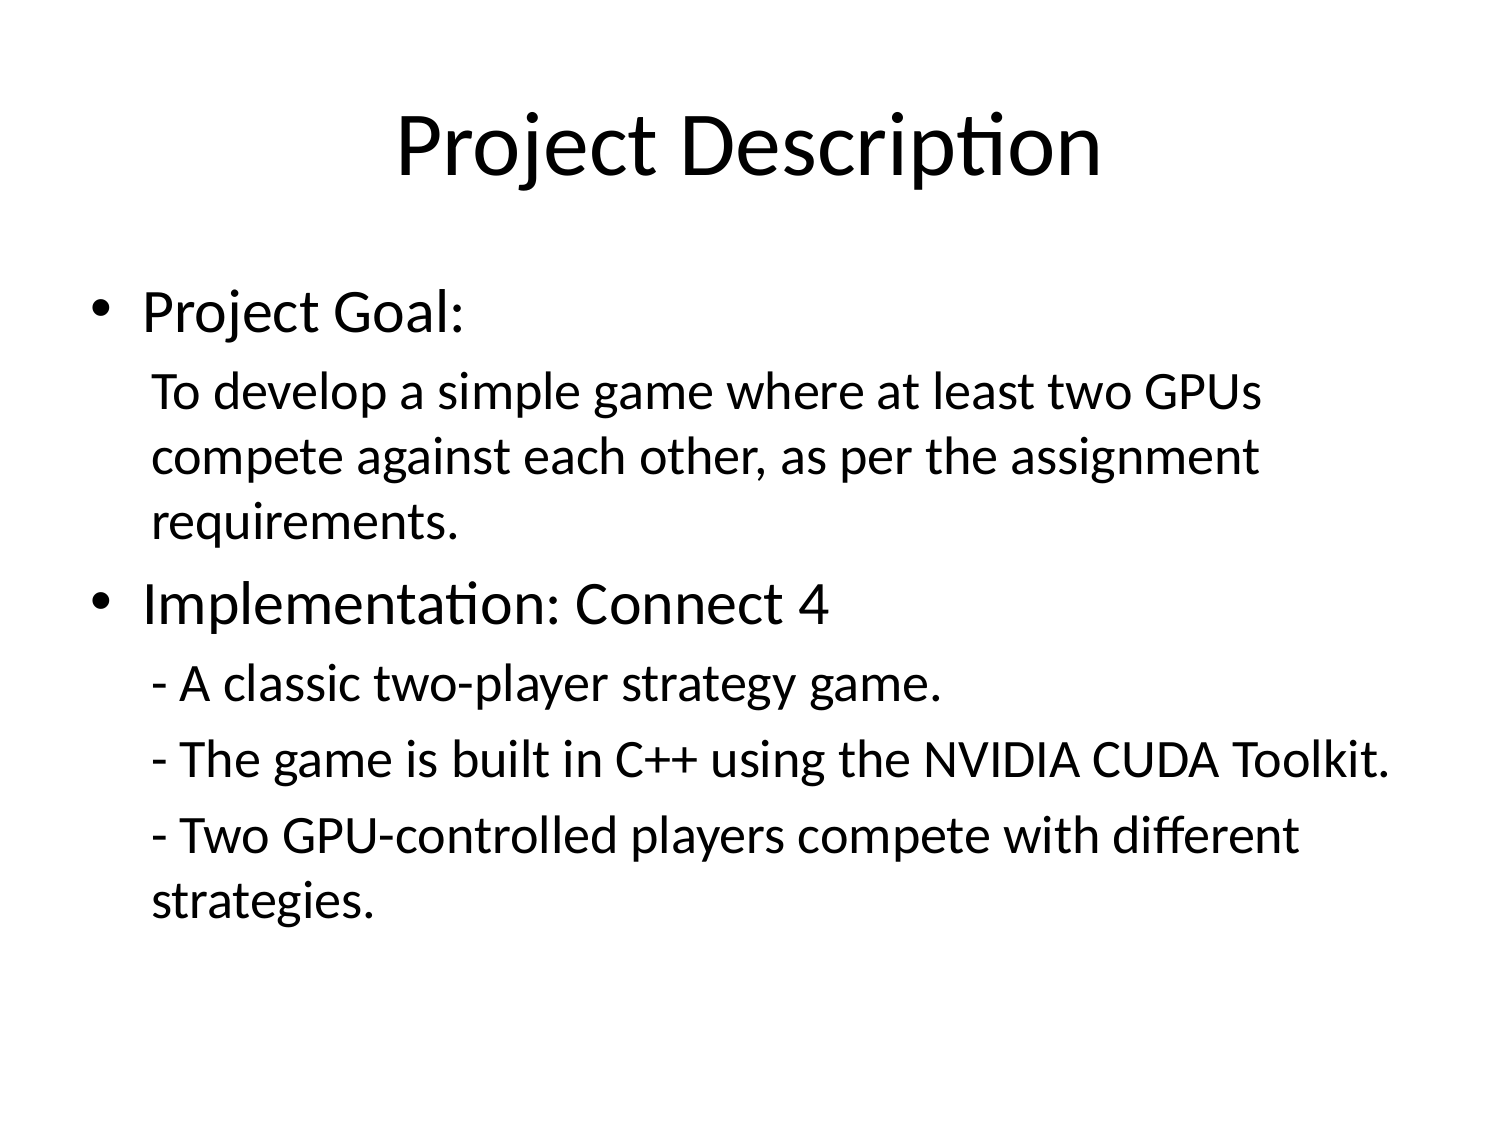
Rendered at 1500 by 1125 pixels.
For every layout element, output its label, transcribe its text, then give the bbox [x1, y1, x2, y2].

list Project Goal: To develop a simple game where at least two GPUs compete against each other, as per the assignment requirements. Implementation: Connect 4 - A classic two-player strategy game. - The game is built in C++ using the NVIDIA CUDA Toolkit. - Two GPU-controlled players compete with different strategies. [75, 262, 1425, 1005]
title Project Description [75, 45, 1425, 233]
